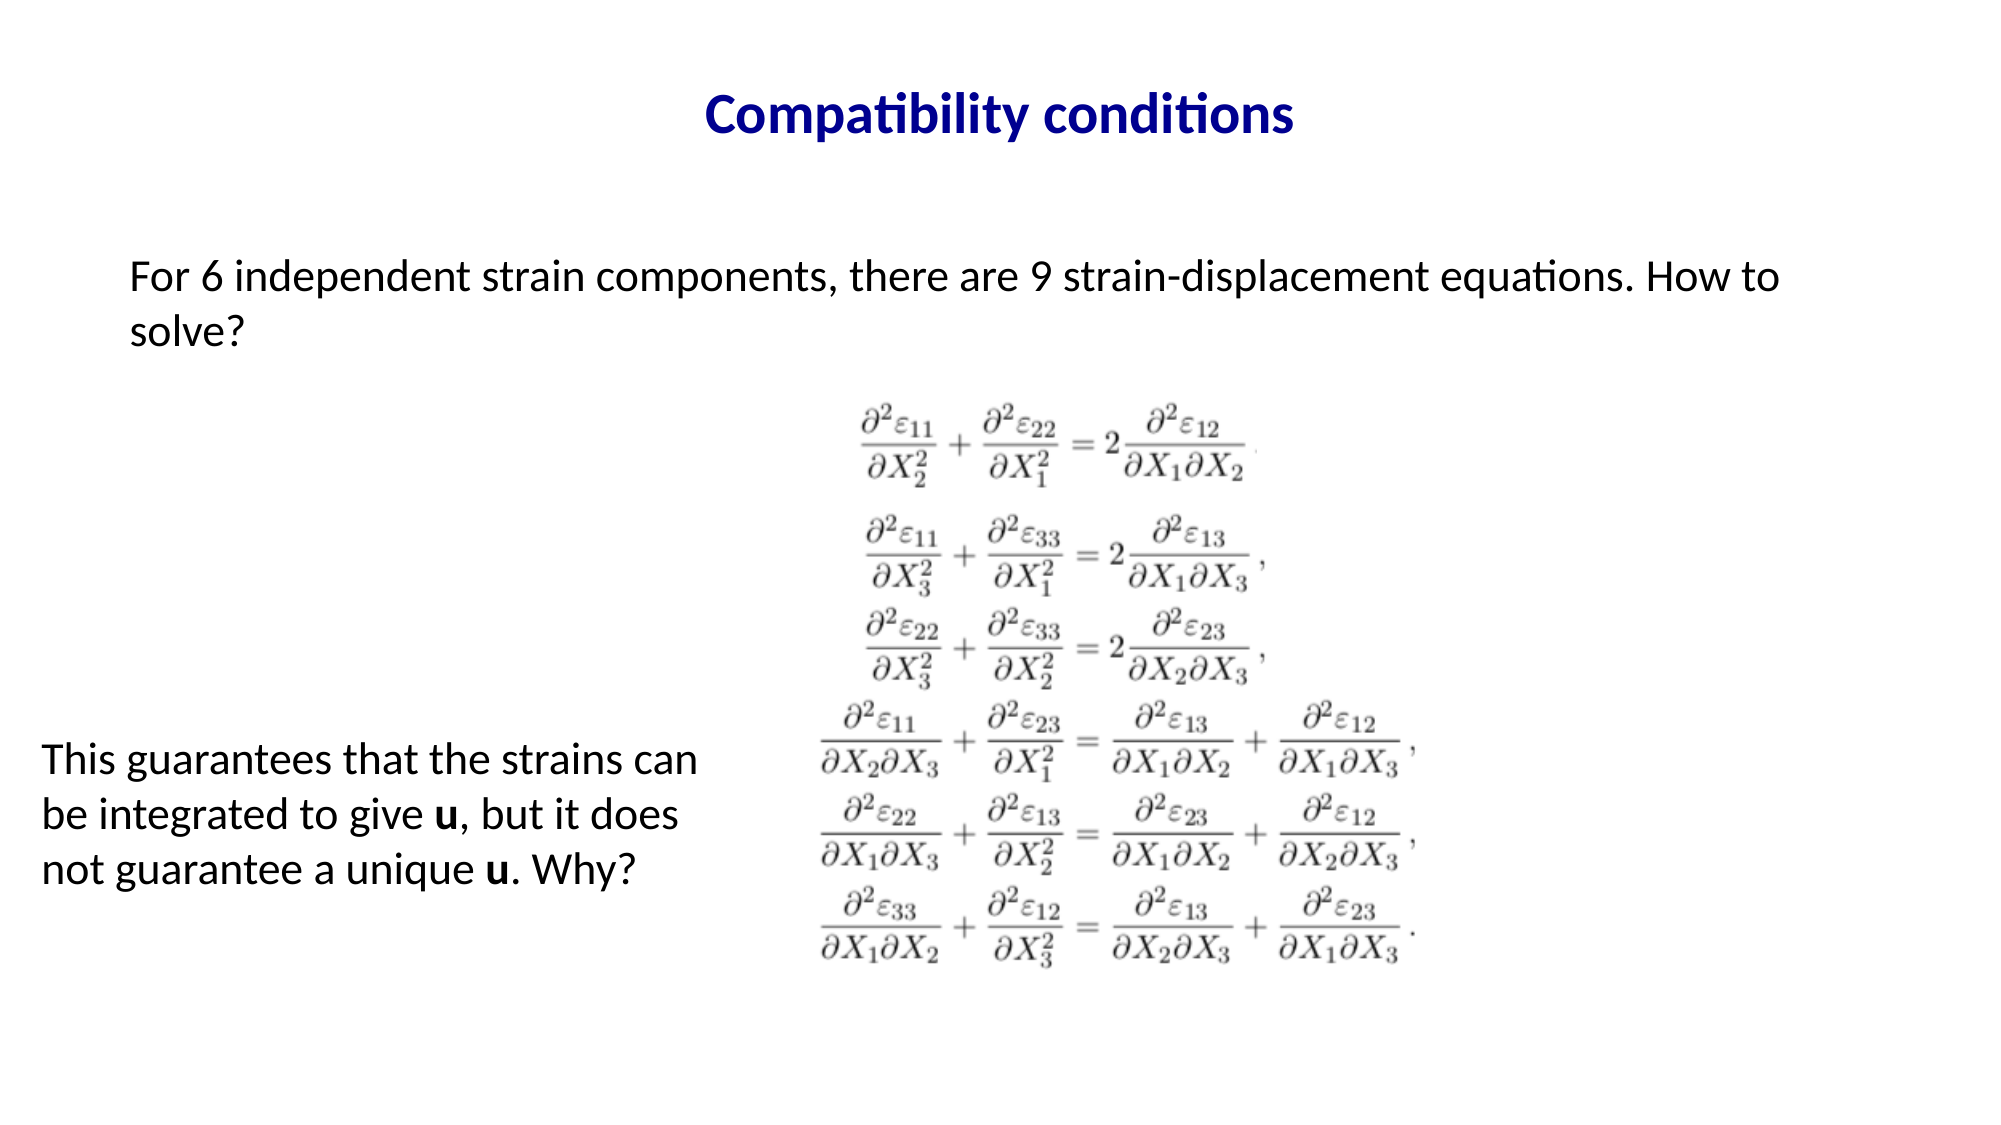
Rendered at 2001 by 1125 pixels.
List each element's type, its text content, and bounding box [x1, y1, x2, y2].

picture [849, 399, 1257, 500]
picture [794, 503, 1432, 981]
text_box Compatibility conditions [374, 68, 1626, 154]
text_box This guarantees that the strains can be integrated to give u, but it does not guarantee a unique u. Why? [26, 721, 722, 902]
text_box For 6 independent strain components, there are 9 strain-displacement equations. How to solve? [114, 238, 1816, 364]
